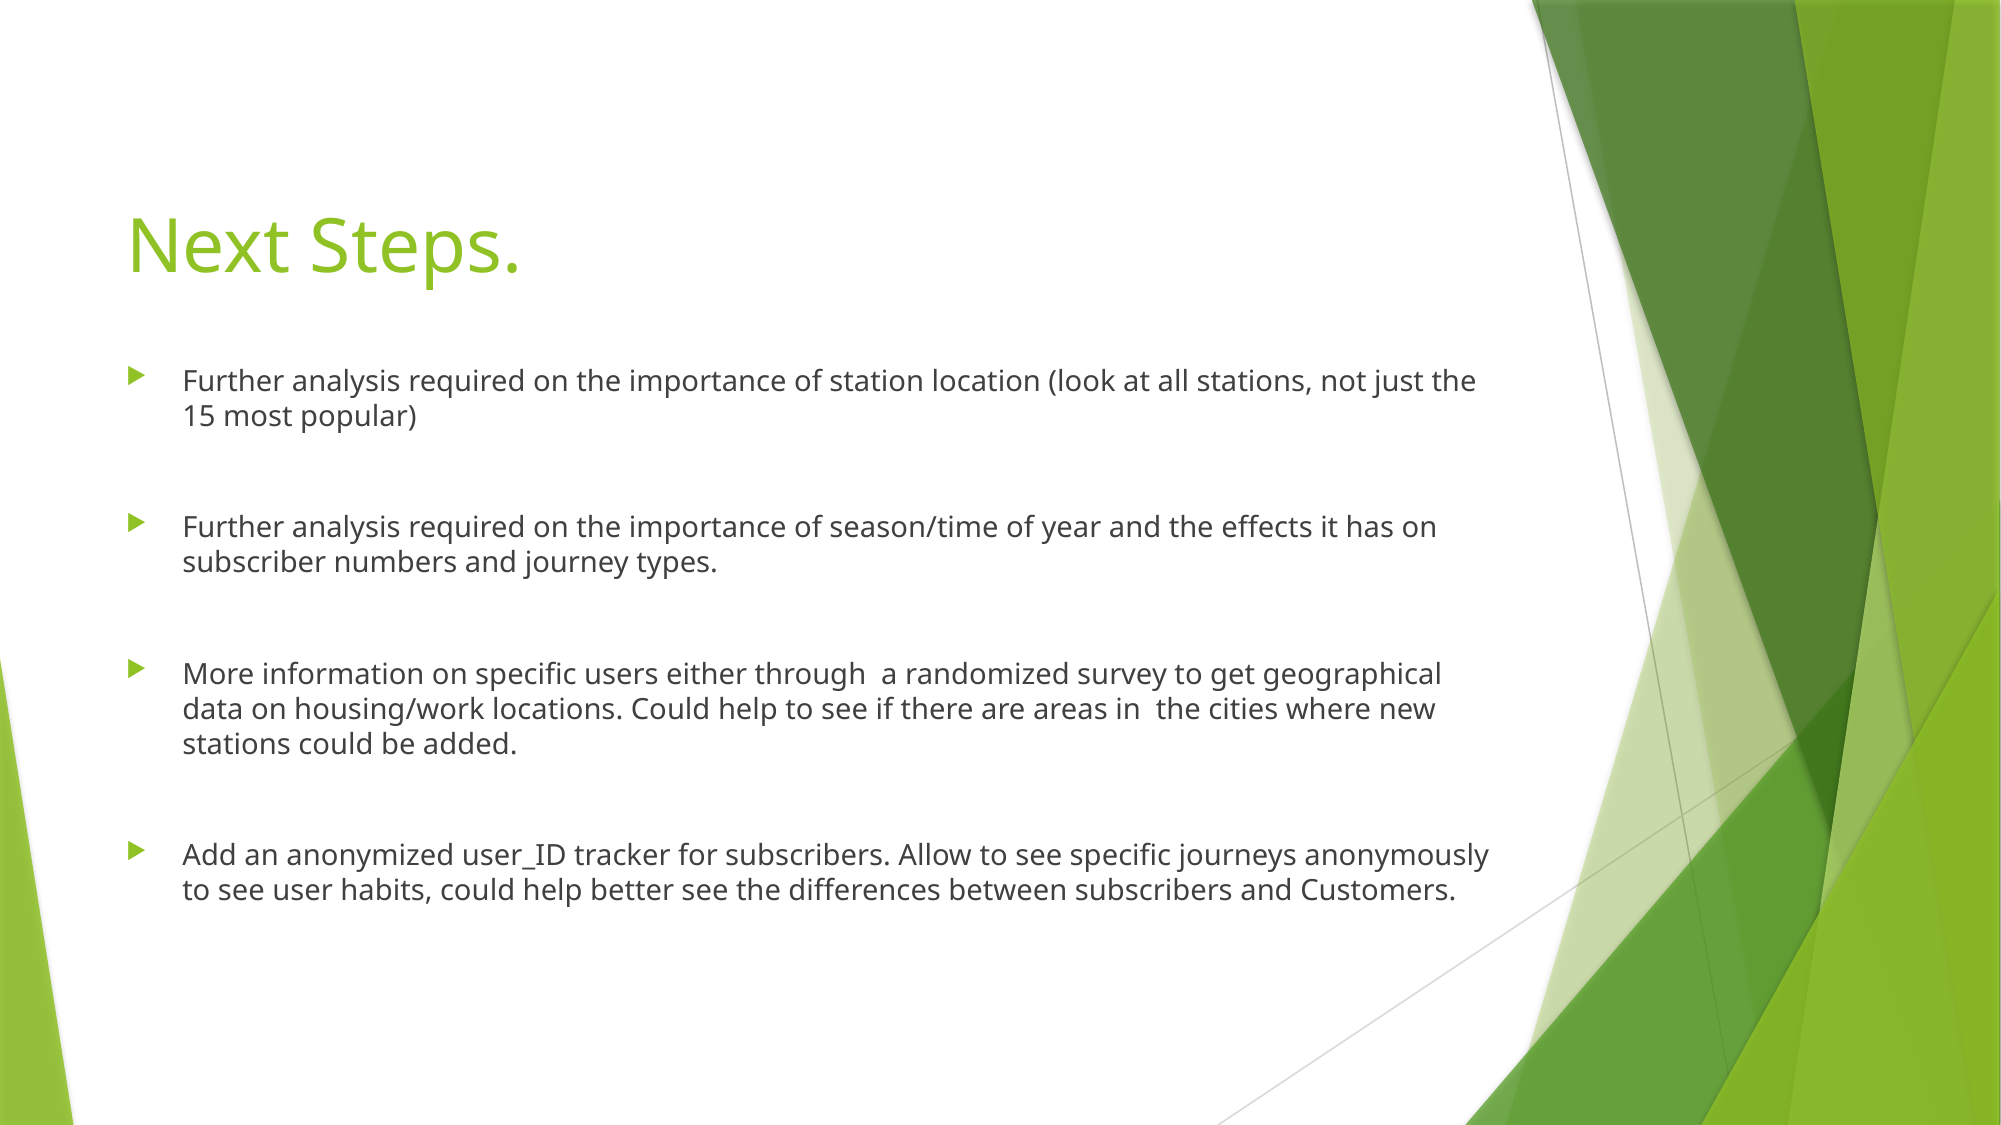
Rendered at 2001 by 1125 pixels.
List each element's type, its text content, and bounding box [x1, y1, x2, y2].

list Further analysis required on the importance of station location (look at all stations, not just the 15 most popular) Further analysis required on the importance of season/time of year and the effects it has on subscriber numbers and journey types. More information on specific users either through a randomized survey to get geographical data on housing/work locations. Could help to see if there are areas in the cities where new stations could be added. Add an anonymized user_ID tracker for subscribers. Allow to see specific journeys anonymously to see user habits, could help better see the differences between subscribers and Customers. [111, 354, 1522, 992]
title Next Steps. [111, 99, 1522, 317]
